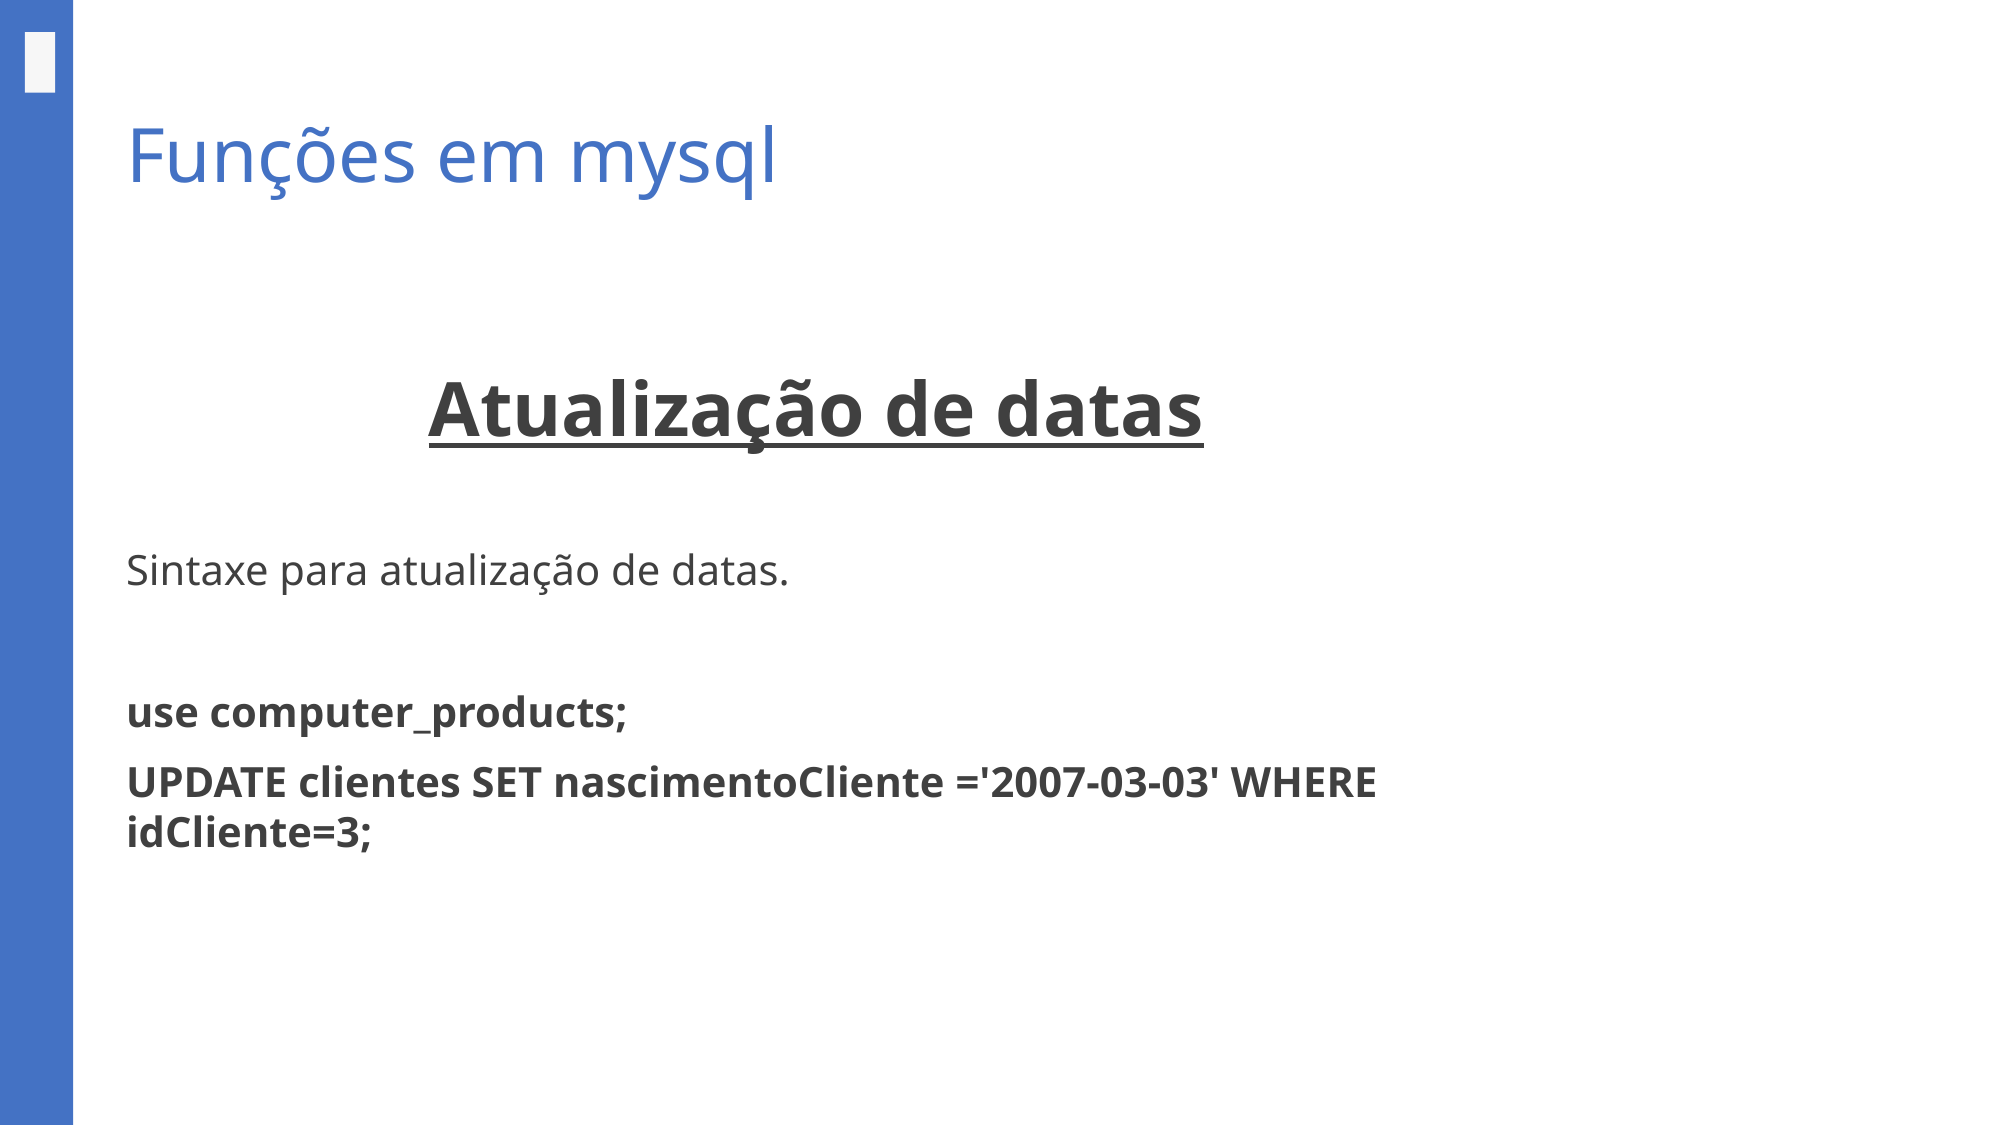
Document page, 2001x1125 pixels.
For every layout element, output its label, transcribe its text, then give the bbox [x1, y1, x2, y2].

title Funções em mysql [111, 99, 1522, 317]
list Atualização de datas Sintaxe para atualização de datas. use computer_products; UPDATE clientes SET nascimentoCliente ='2007-03-03' WHERE idCliente=3; [111, 354, 1522, 992]
text_box [24, 32, 56, 93]
